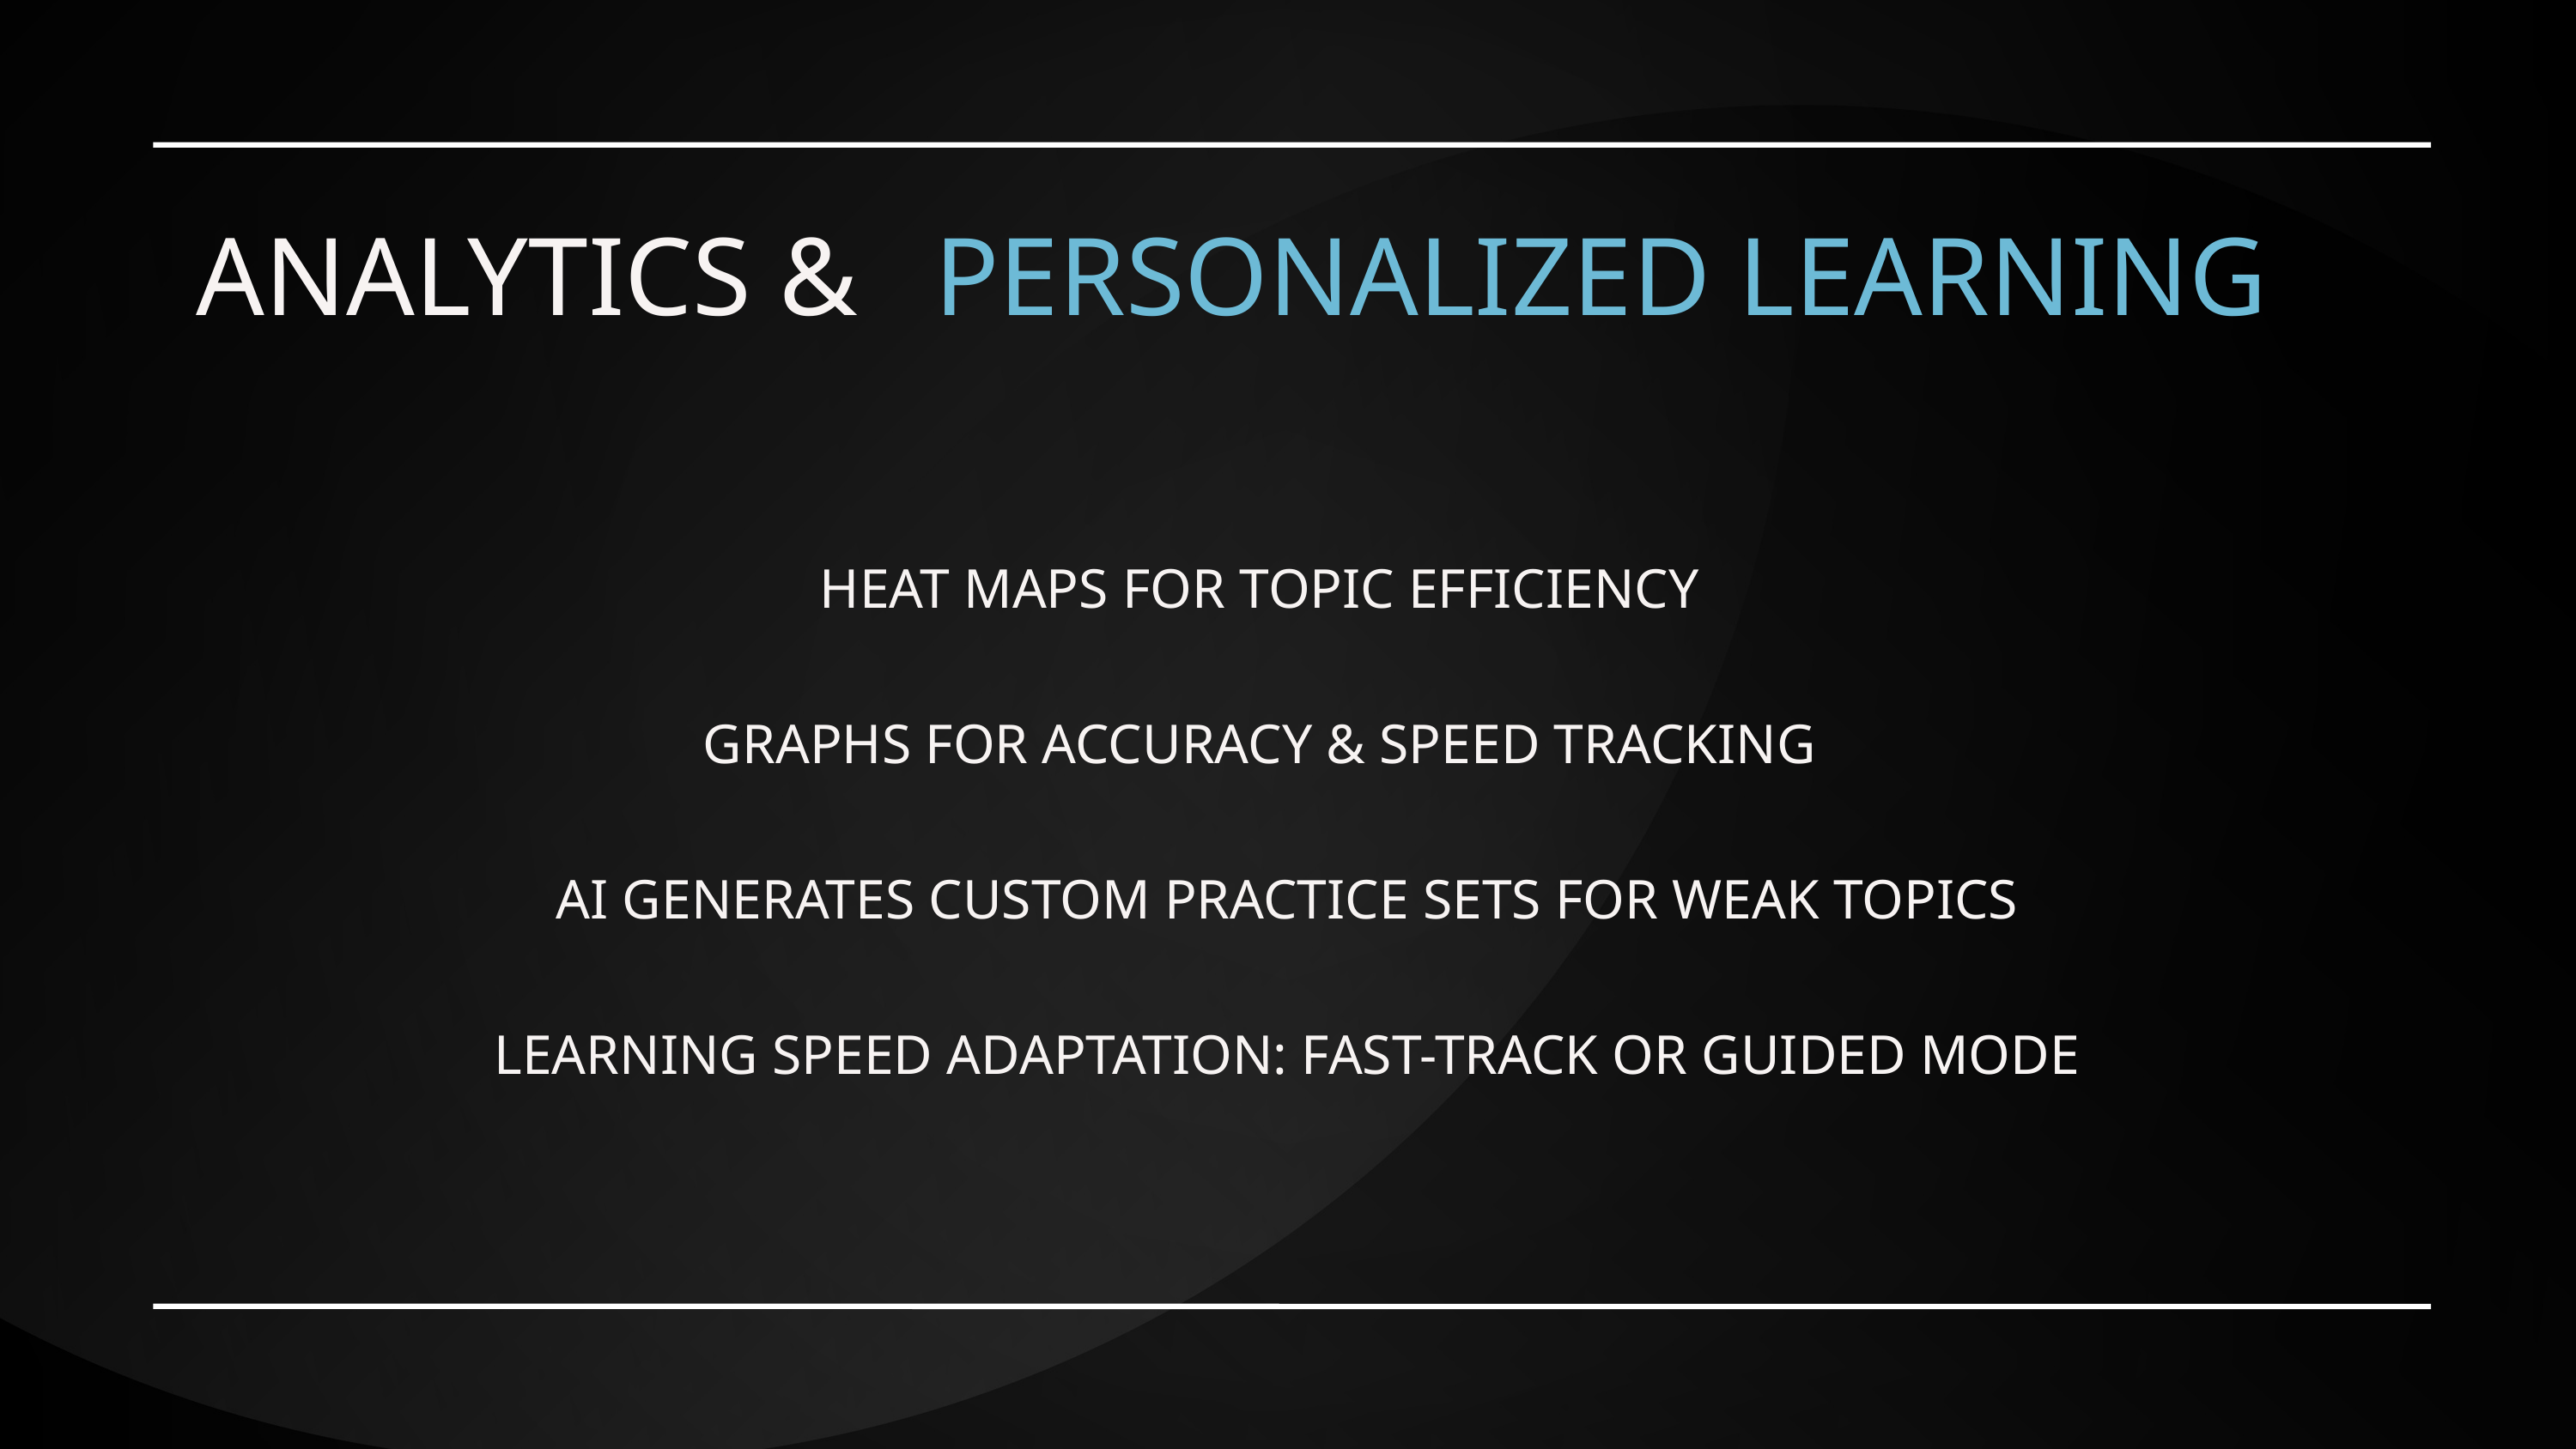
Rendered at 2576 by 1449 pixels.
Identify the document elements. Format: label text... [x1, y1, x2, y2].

text_box PERSONALIZED LEARNING [934, 186, 2405, 337]
text_box HEAT MAPS FOR TOPIC EFFICIENCY [712, 543, 1809, 619]
text_box AI GENERATES CUSTOM PRACTICE SETS FOR WEAK TOPICS [437, 854, 2139, 931]
text_box LEARNING SPEED ADAPTATION: FAST-TRACK OR GUIDED MODE [381, 1009, 2195, 1086]
text_box [0, 0, 2576, 1449]
text_box ANALYTICS & [153, 186, 902, 337]
text_box GRAPHS FOR ACCURACY & SPEED TRACKING [644, 699, 1876, 774]
